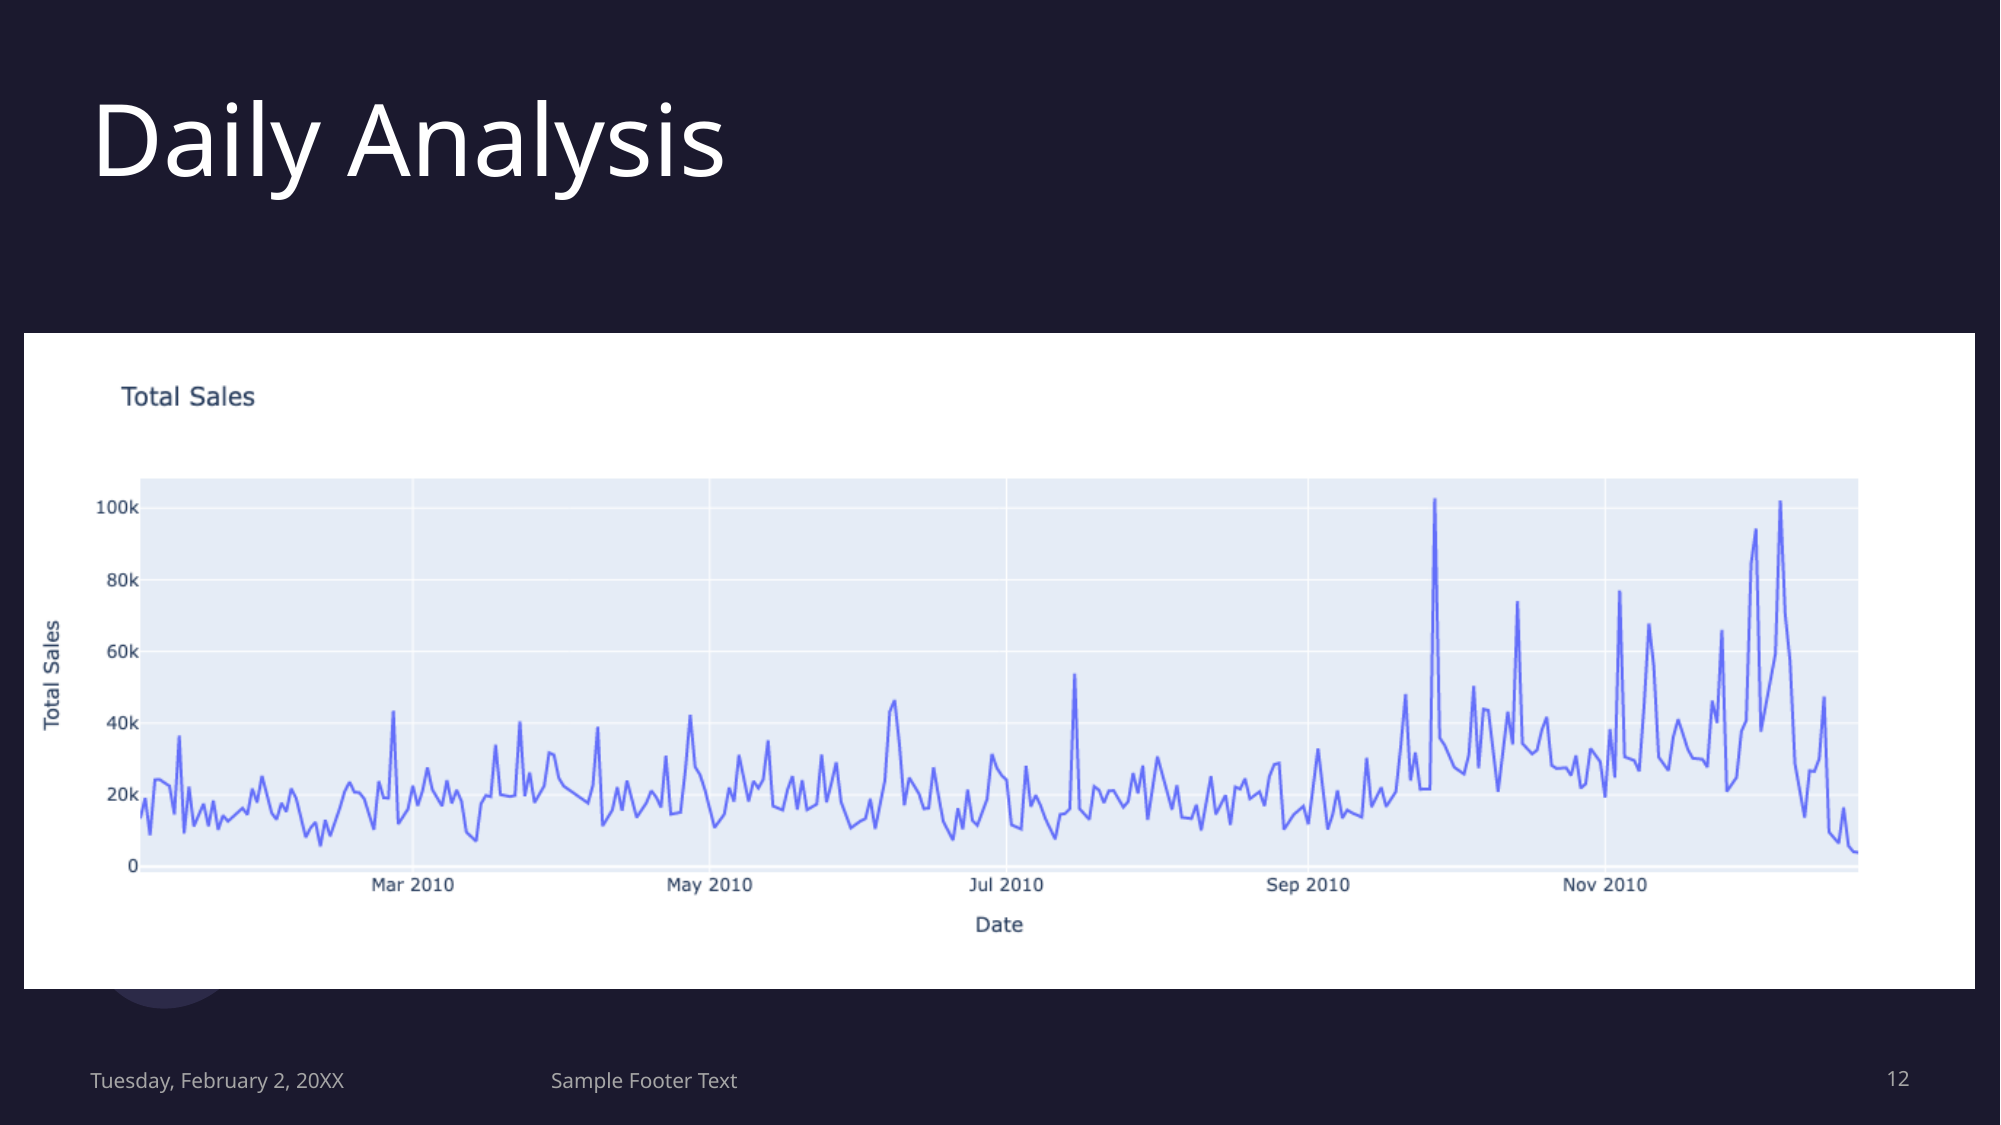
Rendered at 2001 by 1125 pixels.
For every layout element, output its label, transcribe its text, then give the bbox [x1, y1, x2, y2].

footer Sample Footer Text [551, 1067, 1598, 1093]
slide_number ‹#› [1632, 1067, 1910, 1093]
title Daily Analysis [90, 90, 1910, 309]
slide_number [90, 1067, 522, 1093]
picture [24, 333, 1976, 990]
